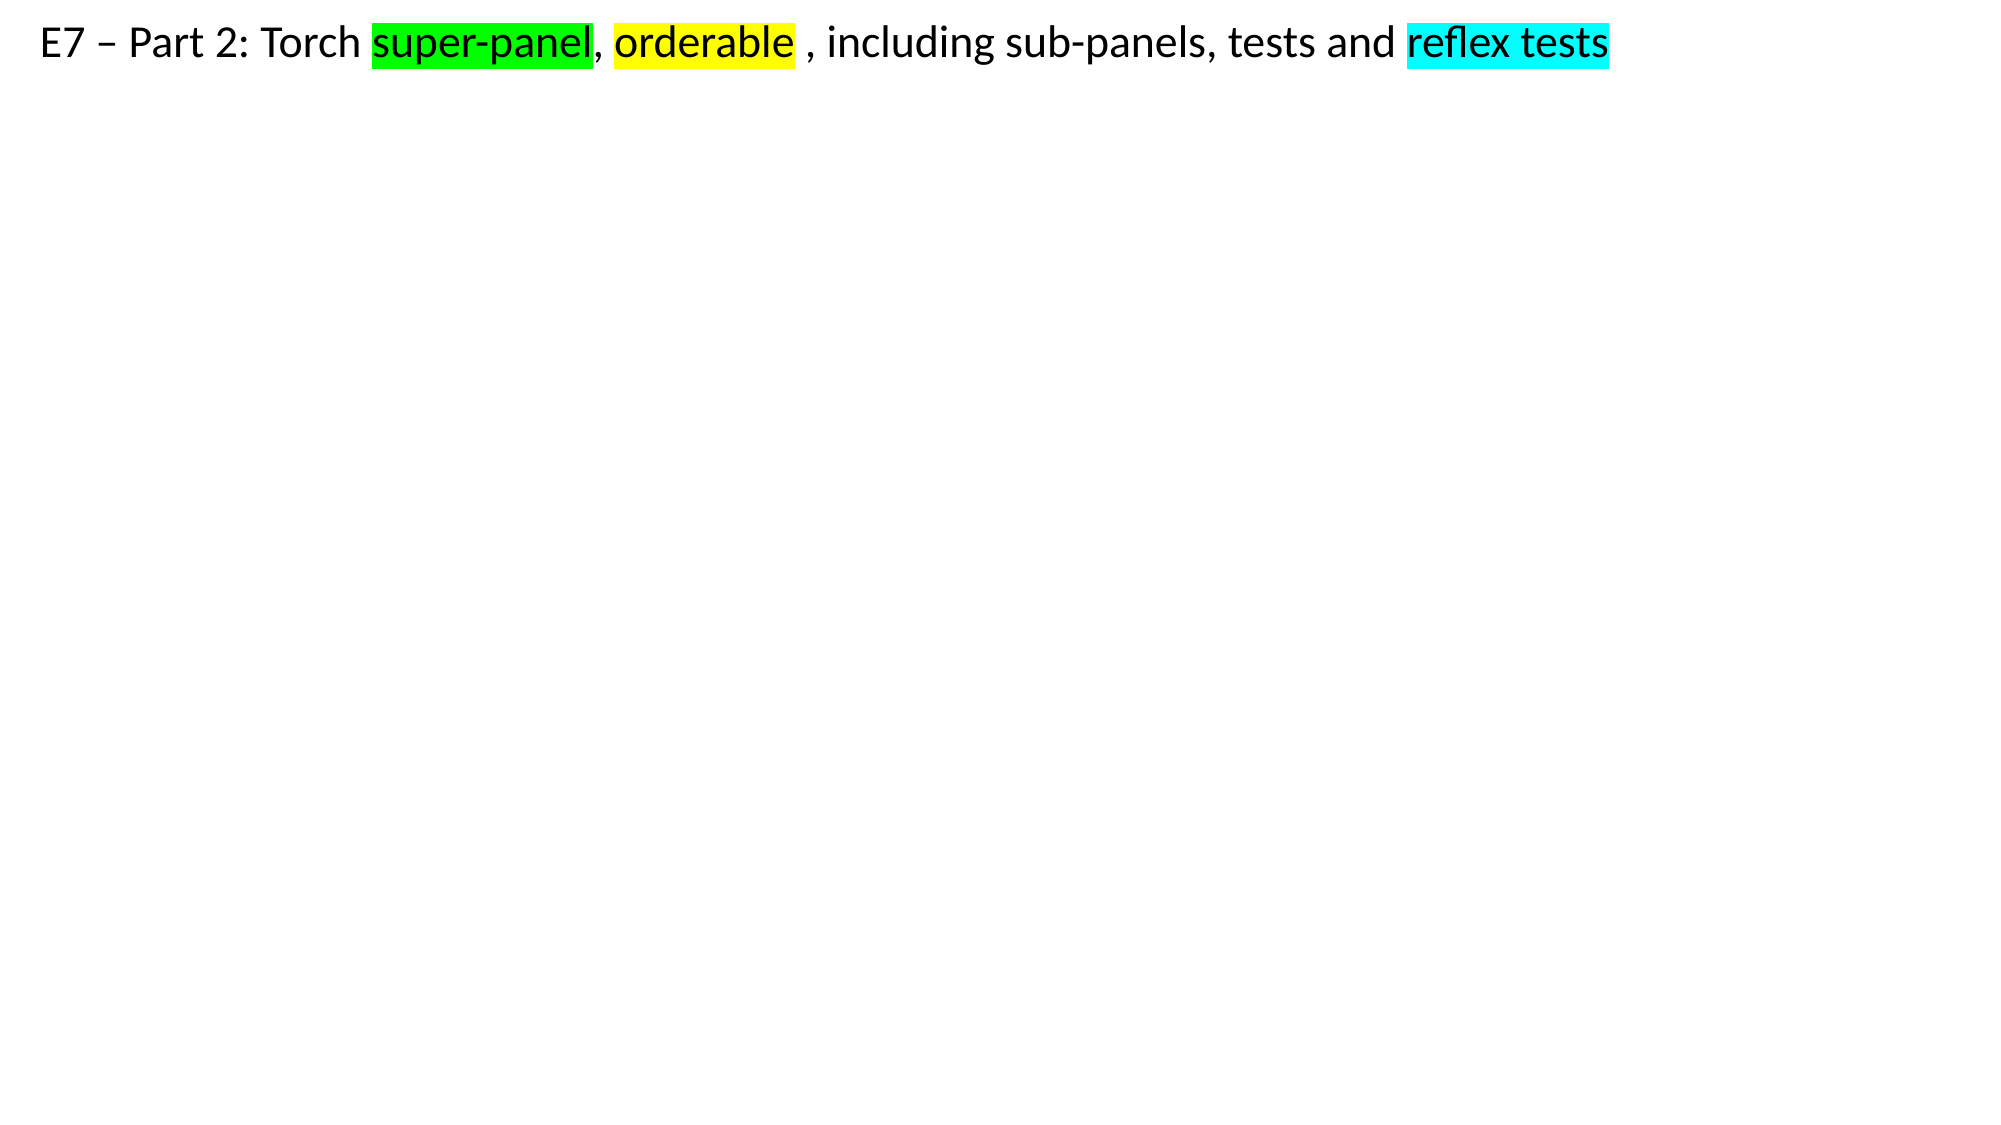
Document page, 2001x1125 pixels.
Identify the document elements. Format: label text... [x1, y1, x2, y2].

text_box E7 – Part 2: Torch super-panel, orderable , including sub-panels, tests and reflex tests [25, 4, 1640, 75]
